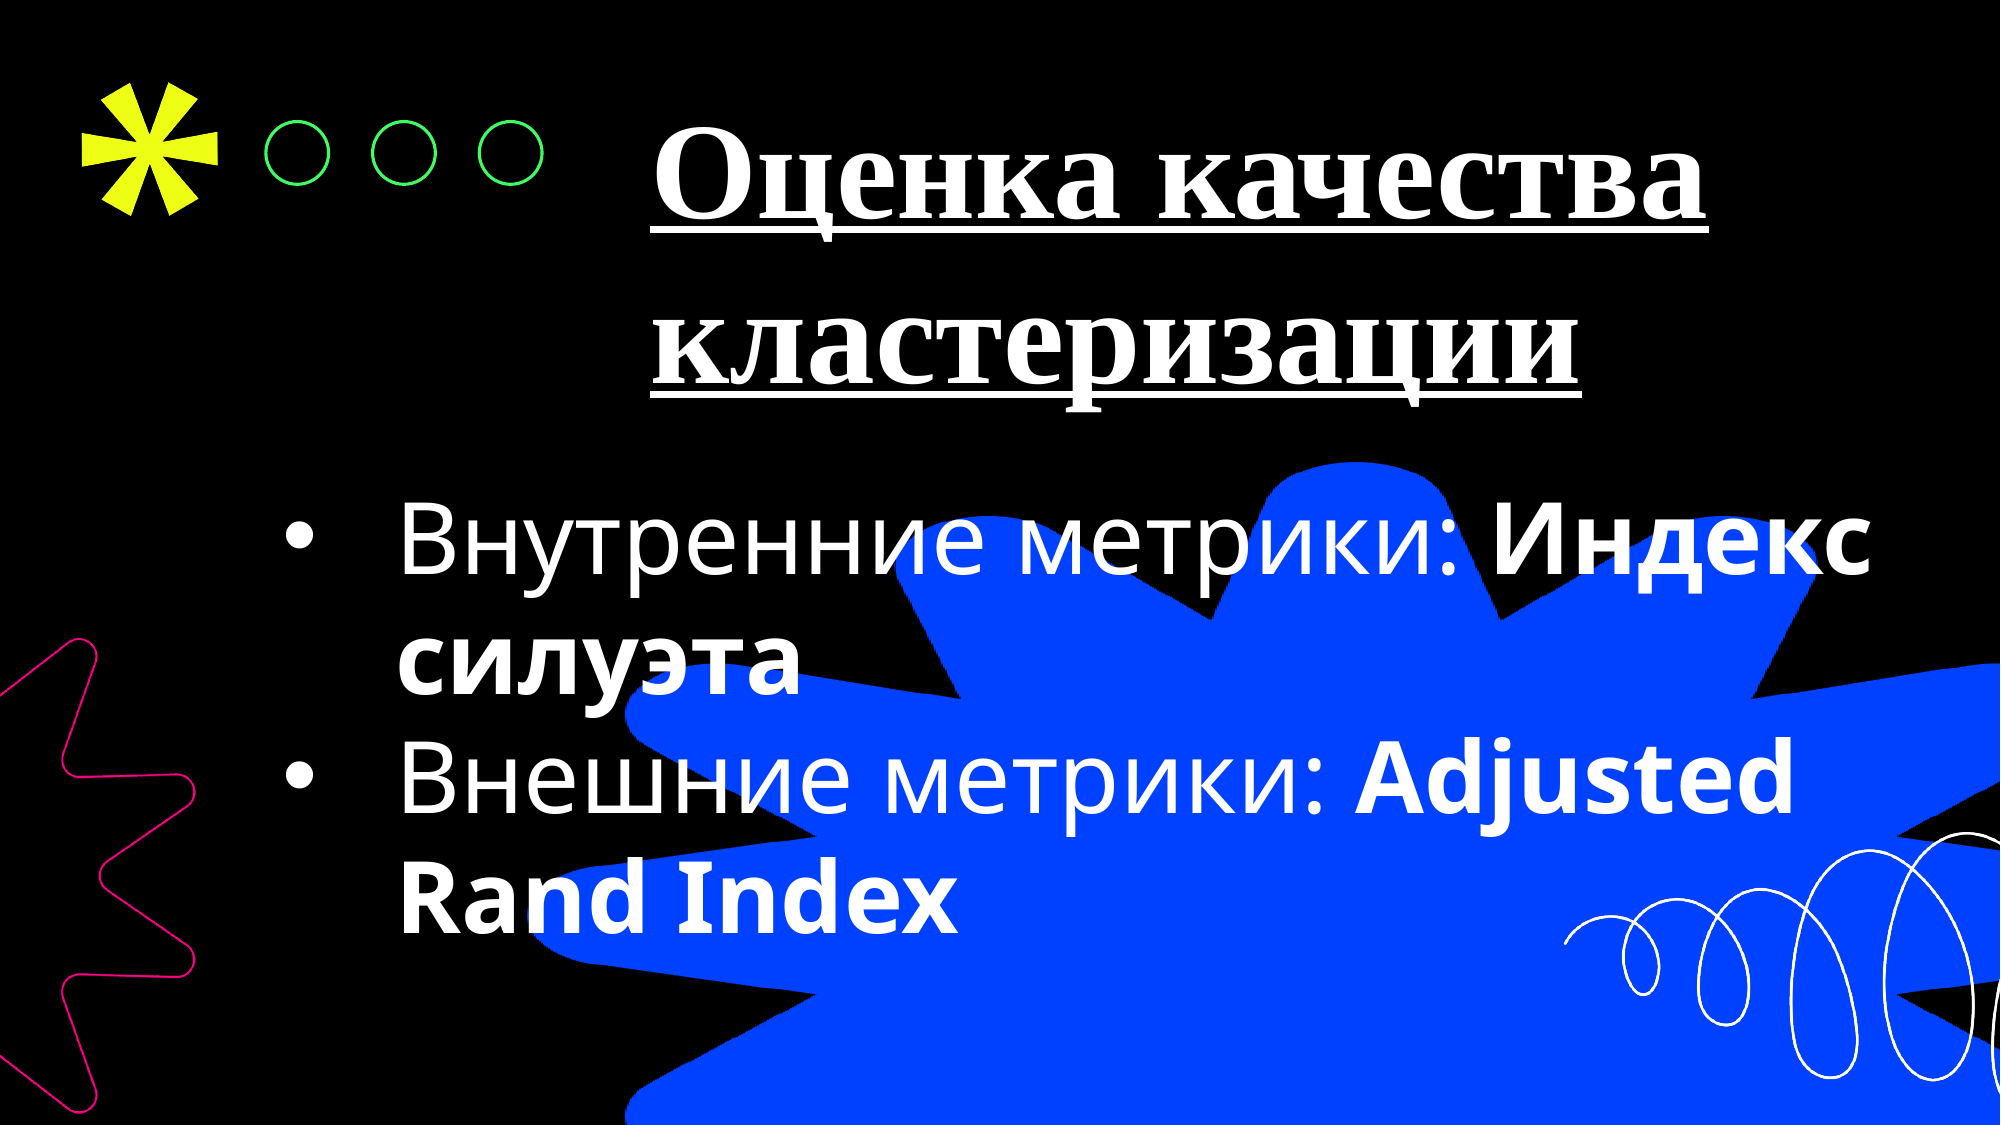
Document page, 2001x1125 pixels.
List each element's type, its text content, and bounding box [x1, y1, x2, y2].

text_box Внутренние метрики: Индекс силуэта Внешние метрики: Adjusted Rand Index [267, 466, 1943, 962]
picture [0, 563, 218, 1125]
picture [50, 50, 249, 248]
text_box Оценка качества кластеризации [635, 73, 1776, 418]
picture [457, 423, 2001, 1125]
